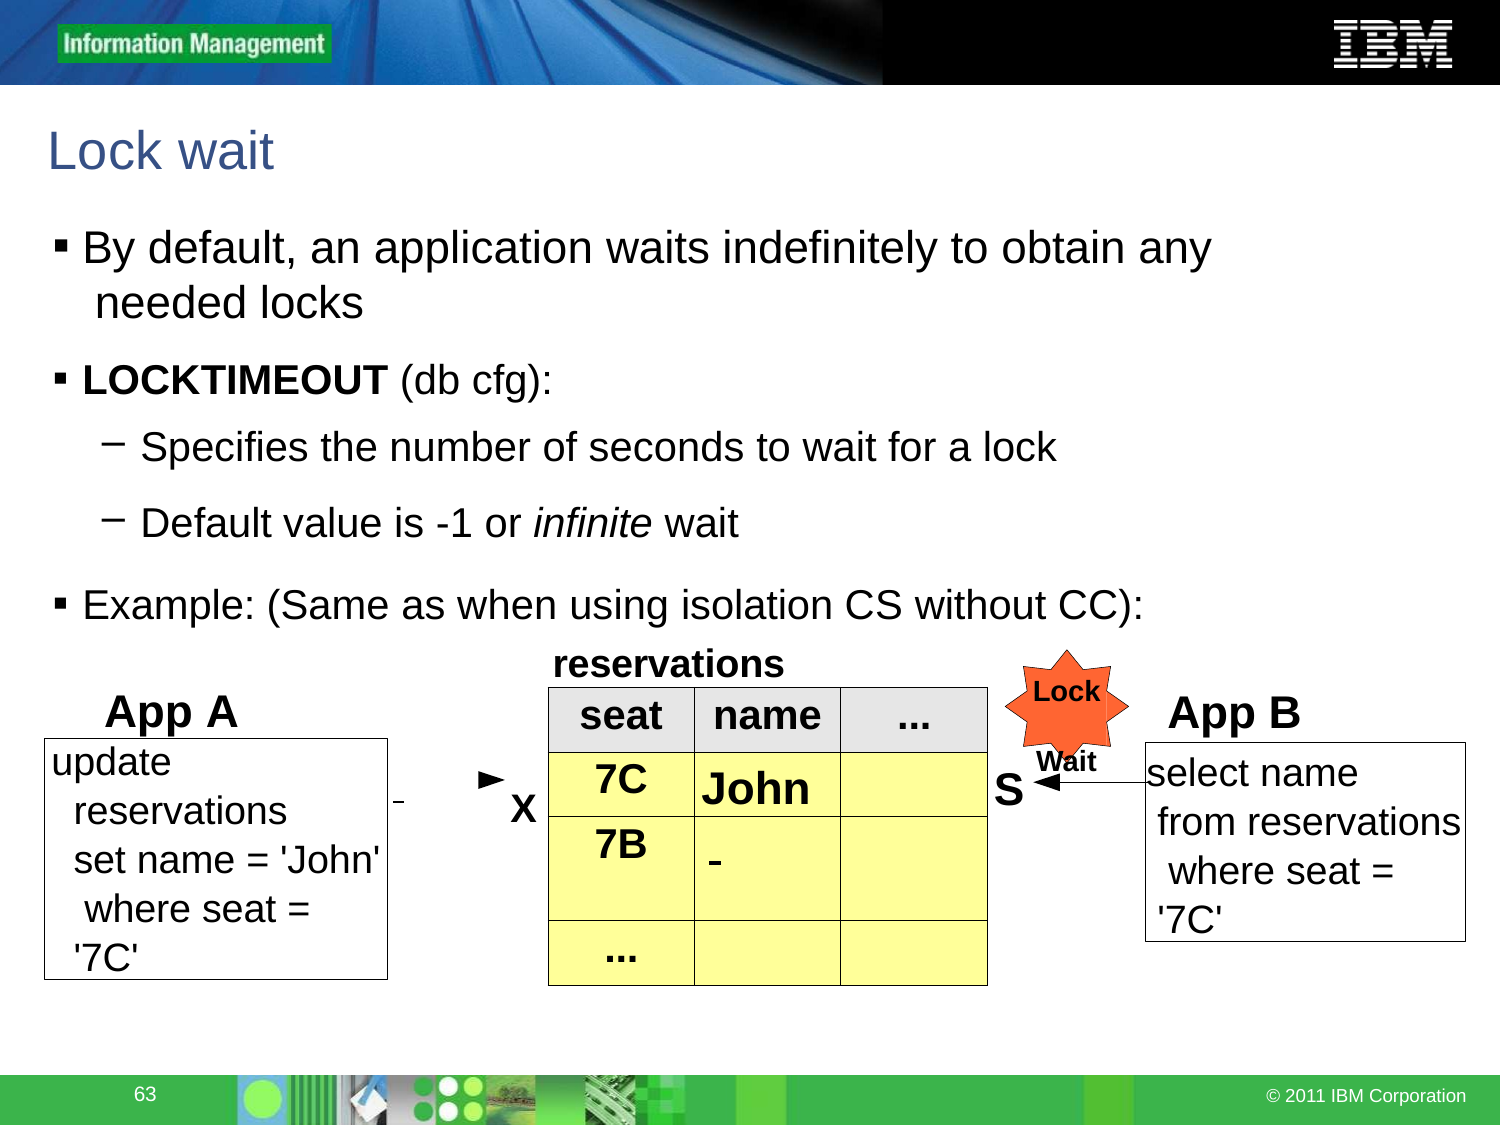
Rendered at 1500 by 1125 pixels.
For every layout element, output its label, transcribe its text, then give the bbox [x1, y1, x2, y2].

text_box Lock Wait [1030, 669, 1104, 777]
text_box [1051, 649, 1083, 669]
table_cell [695, 817, 840, 920]
footer © 2011 IBM Corporation [1264, 1083, 1477, 1125]
text_box update reservations set name = 'John' where seat = '7C' [43, 738, 388, 979]
text_box By default, an application waits indefinitely to obtain any needed locks LOCKTIMEOUT (db cfg): Specifies the number of seconds to wait for a lock Default value is -1 or infinite wait Example: (Same as when using isolation CS without CC): reservations [51, 215, 1220, 686]
table_cell ... [549, 921, 694, 985]
table_header name [695, 688, 840, 752]
table_cell 7B [549, 817, 694, 920]
text_box select name from reservations where seat = '7C' [1145, 741, 1466, 942]
picture [0, 1075, 1500, 1125]
text_box [1088, 666, 1129, 747]
table_header seat [549, 688, 694, 752]
title Lock wait [45, 112, 277, 303]
slide_number 63 [129, 1080, 162, 1125]
text_box App B [1165, 681, 1305, 739]
table_cell John [695, 753, 840, 816]
table_cell [695, 921, 840, 985]
text_box [1033, 777, 1060, 792]
picture [1334, 20, 1453, 68]
table_cell [841, 817, 987, 920]
text_box [1005, 666, 1046, 747]
table_cell [841, 921, 987, 985]
table_header ... [841, 688, 987, 752]
text_box S [991, 757, 1027, 815]
text_box App A [102, 679, 242, 737]
table_cell 7C [549, 753, 694, 816]
picture [0, 0, 883, 85]
table_cell [841, 753, 987, 816]
text_box X [391, 727, 542, 831]
